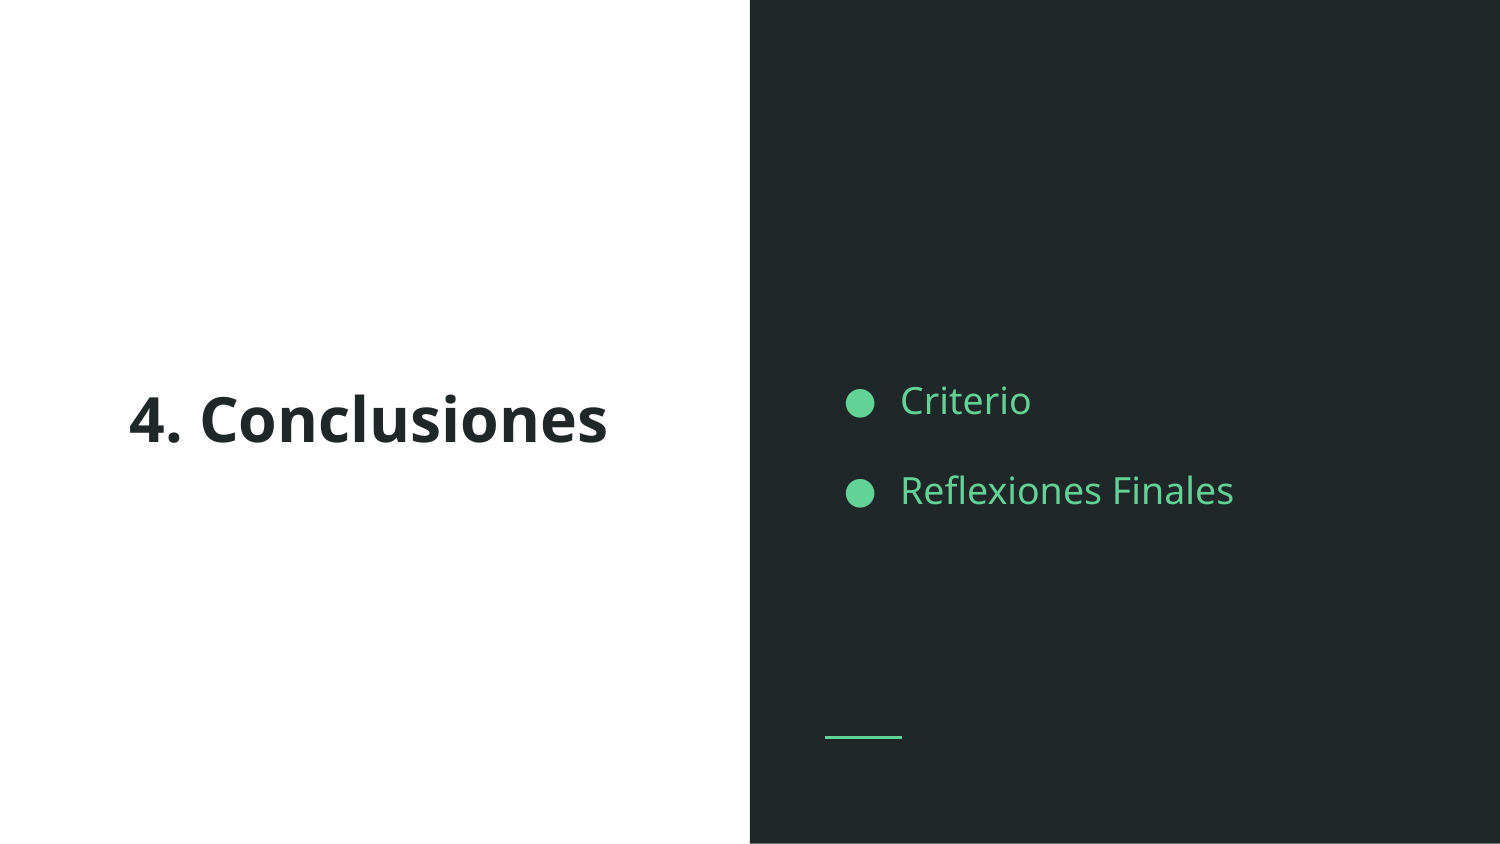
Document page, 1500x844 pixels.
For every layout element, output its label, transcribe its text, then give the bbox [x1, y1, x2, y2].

title 4. Conclusiones [37, 373, 702, 470]
list Criterio Reflexiones Finales [810, 118, 1440, 725]
